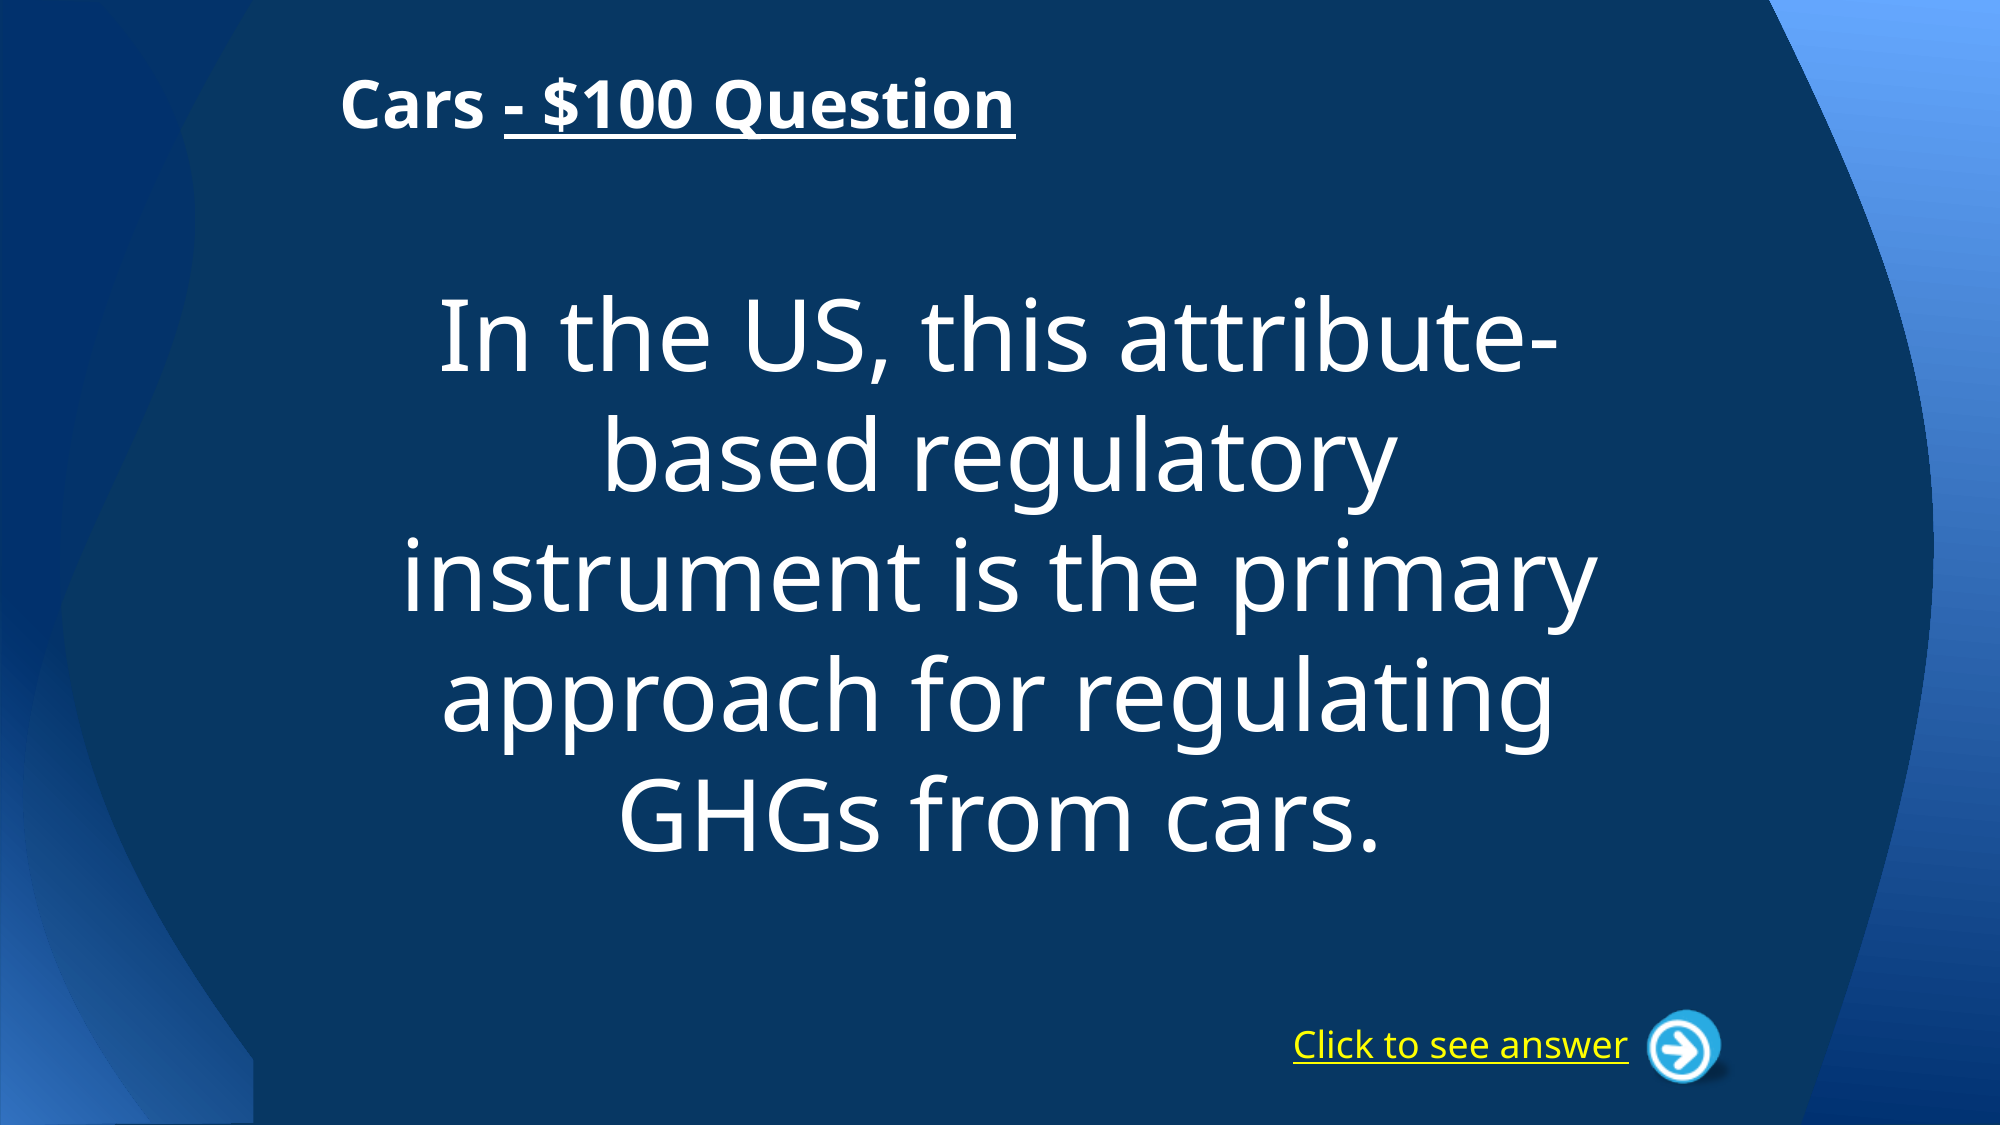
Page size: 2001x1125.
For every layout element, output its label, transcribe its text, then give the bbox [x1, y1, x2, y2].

picture [1634, 996, 1735, 1097]
title Cars - $100 Question [324, 45, 1675, 169]
list In the US, this attribute-based regulatory instrument is the primary approach for regulating GHGs from cars. [324, 169, 1675, 976]
text_box Click to see answer [1234, 985, 1688, 1109]
text_box [253, 4, 1754, 1125]
